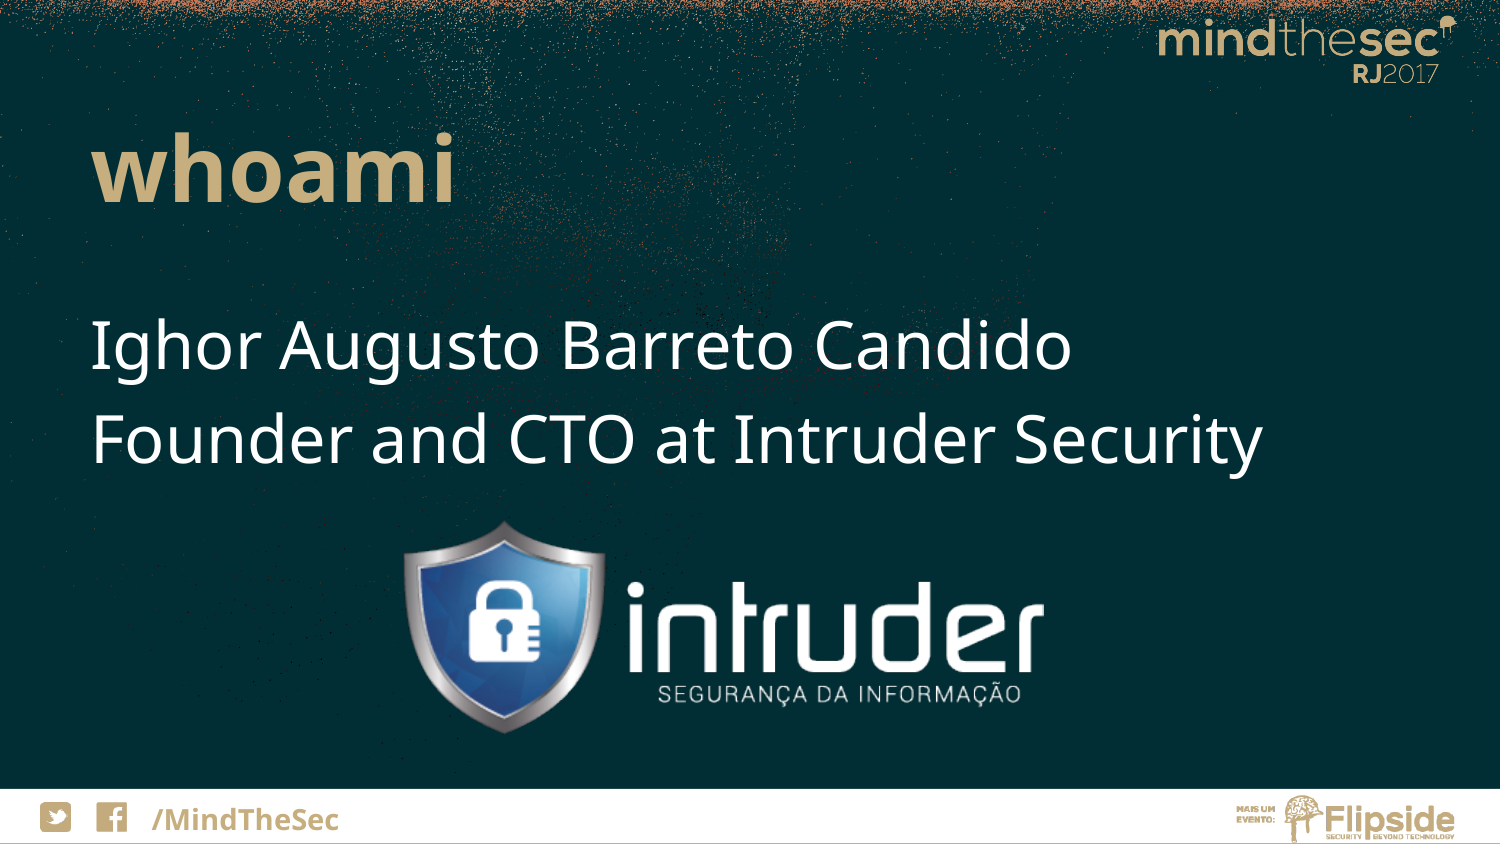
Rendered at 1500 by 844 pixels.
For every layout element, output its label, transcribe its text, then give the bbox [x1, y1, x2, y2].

list Ighor Augusto Barreto Candido Founder and CTO at Intruder Security [75, 288, 1425, 388]
picture [96, 802, 127, 832]
picture [0, 0, 1500, 788]
picture [1236, 795, 1455, 843]
title whoami [75, 95, 1425, 236]
picture [40, 802, 71, 832]
